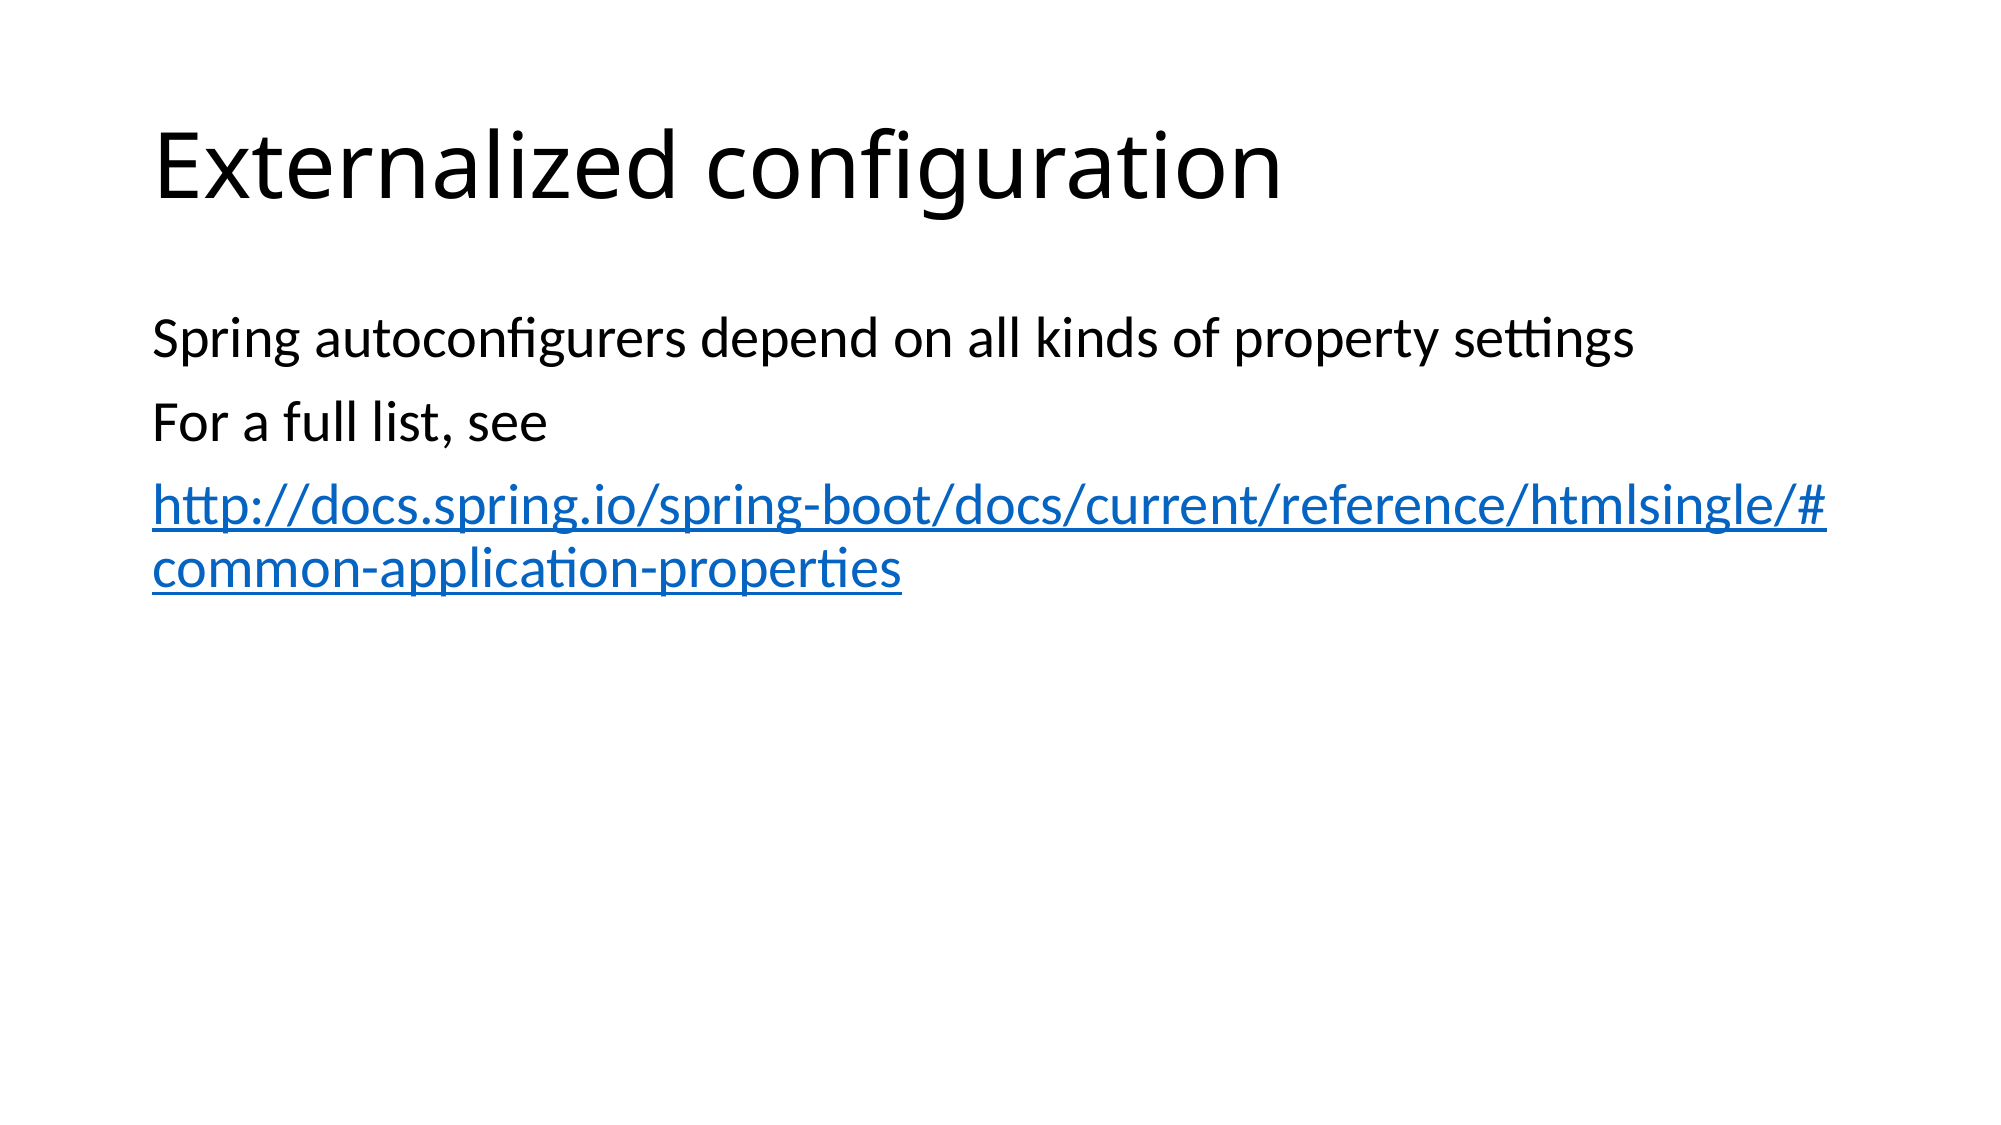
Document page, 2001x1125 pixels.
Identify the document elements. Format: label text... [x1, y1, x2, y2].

title Externalized configuration [137, 59, 1863, 278]
list Spring autoconfigurers depend on all kinds of property settings For a full list, see http://docs.spring.io/spring-boot/docs/current/reference/htmlsingle/#common-application-properties [137, 299, 1863, 1014]
